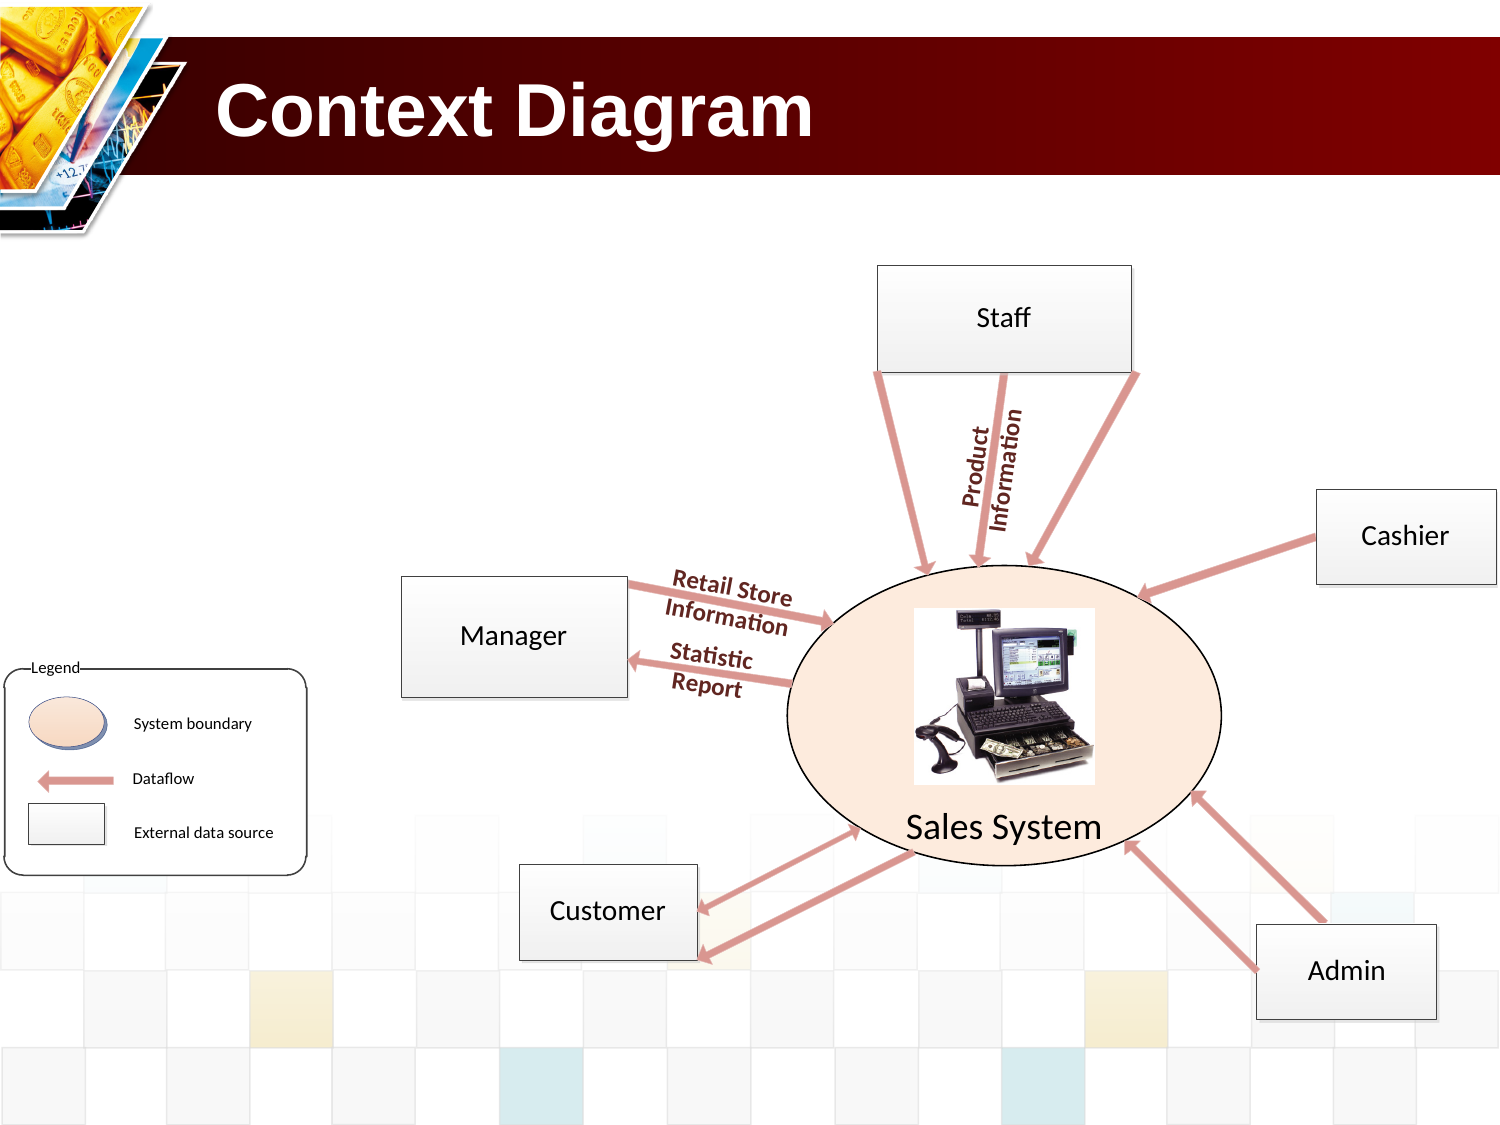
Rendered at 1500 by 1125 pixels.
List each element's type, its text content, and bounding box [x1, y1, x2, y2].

picture [0, 1, 190, 243]
title Context Diagram [200, 37, 1413, 175]
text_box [0, 262, 1500, 1026]
